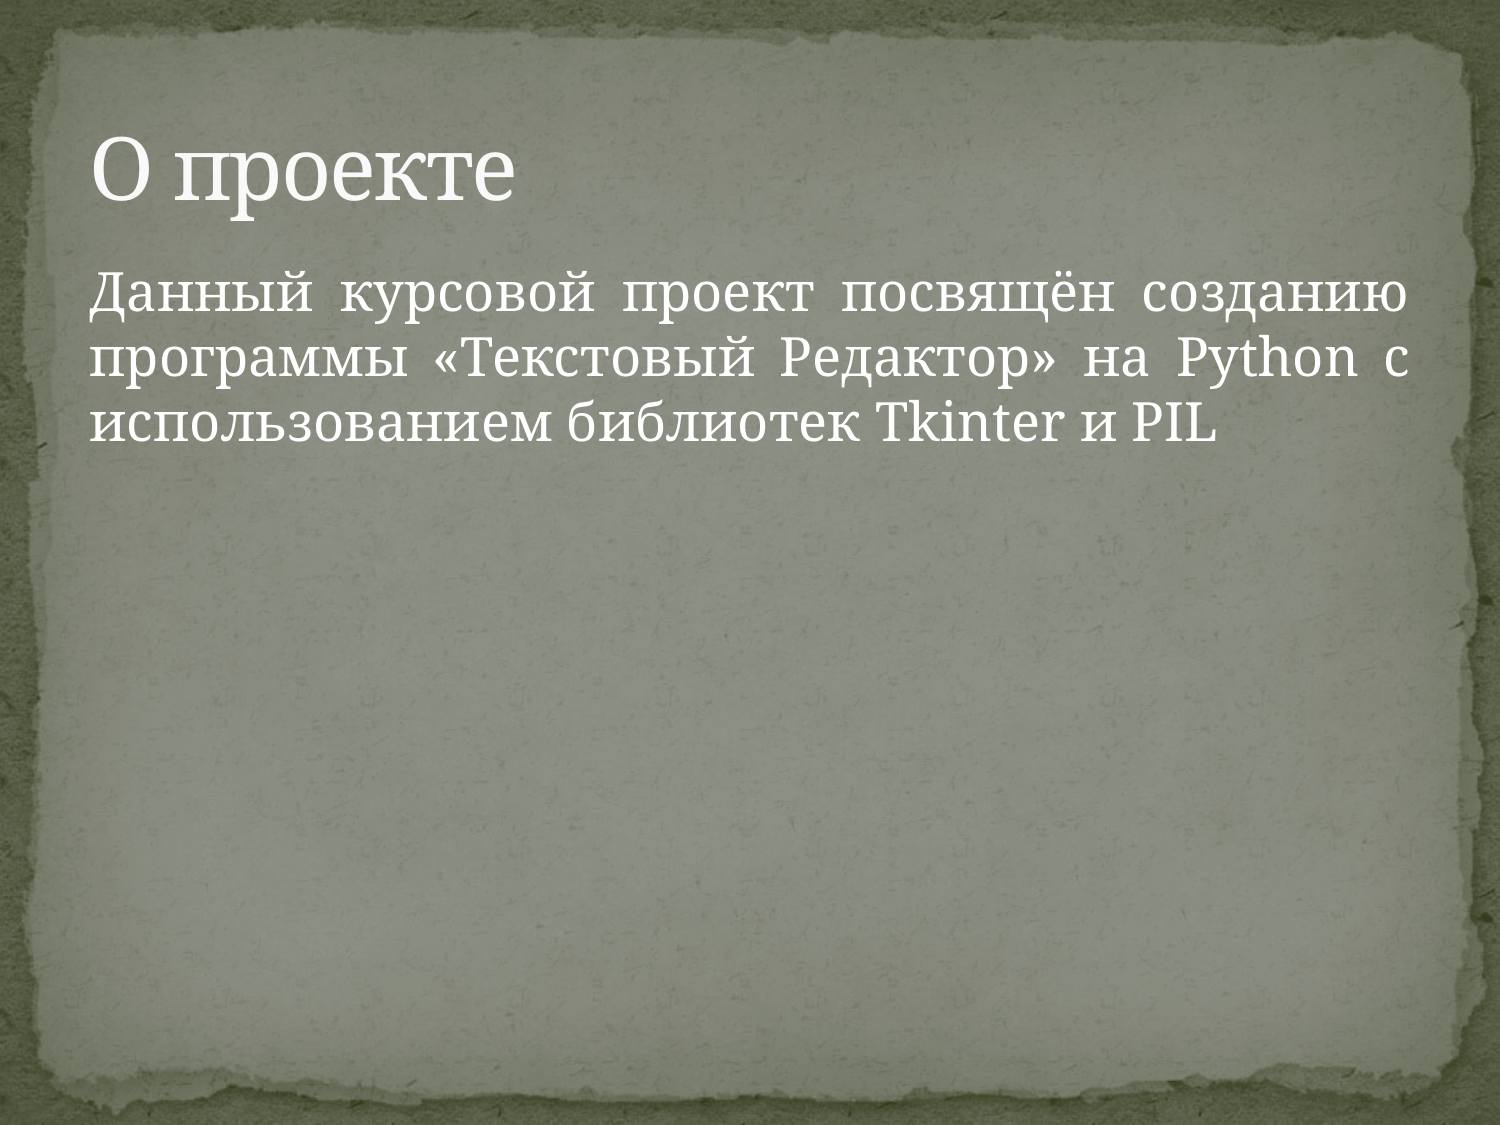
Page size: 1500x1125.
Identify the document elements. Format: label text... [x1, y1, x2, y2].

list Данный курсовой проект посвящён созданию программы «Текстовый Редактор» на Python с использованием библиотек Tkinter и PIL [75, 249, 1425, 1000]
title О проекте [74, 24, 1425, 225]
